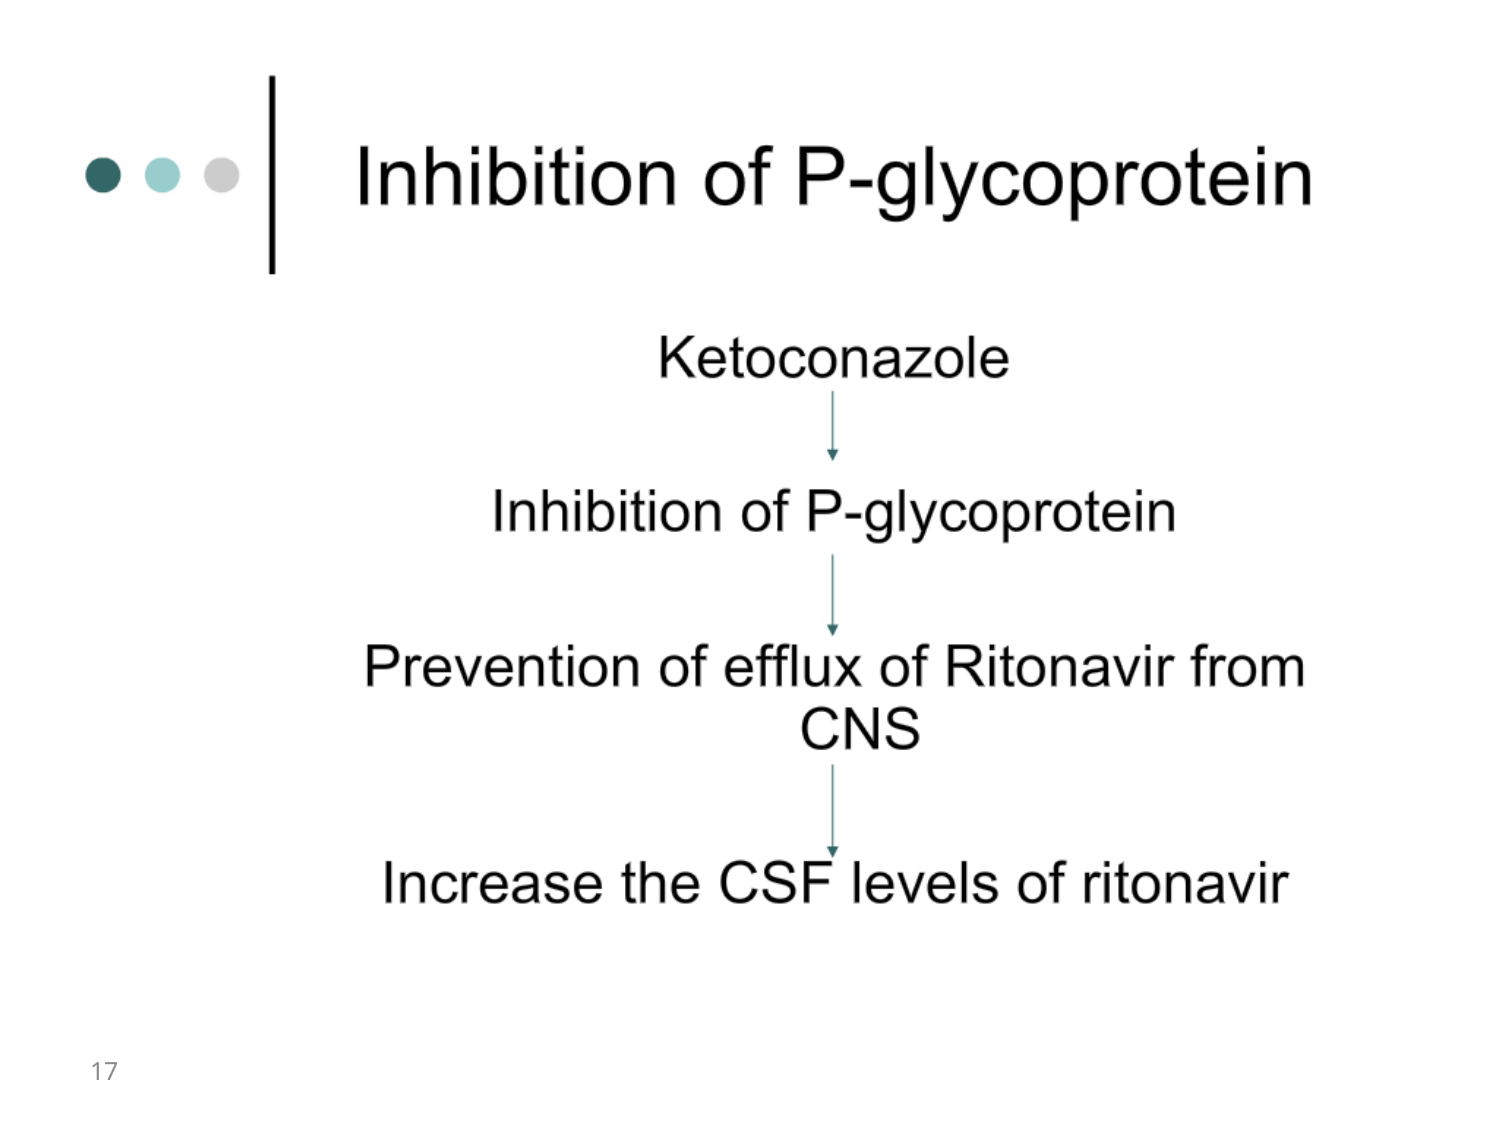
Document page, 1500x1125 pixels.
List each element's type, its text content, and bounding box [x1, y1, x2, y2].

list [76, 54, 1385, 988]
slide_number 17 [75, 1042, 425, 1103]
